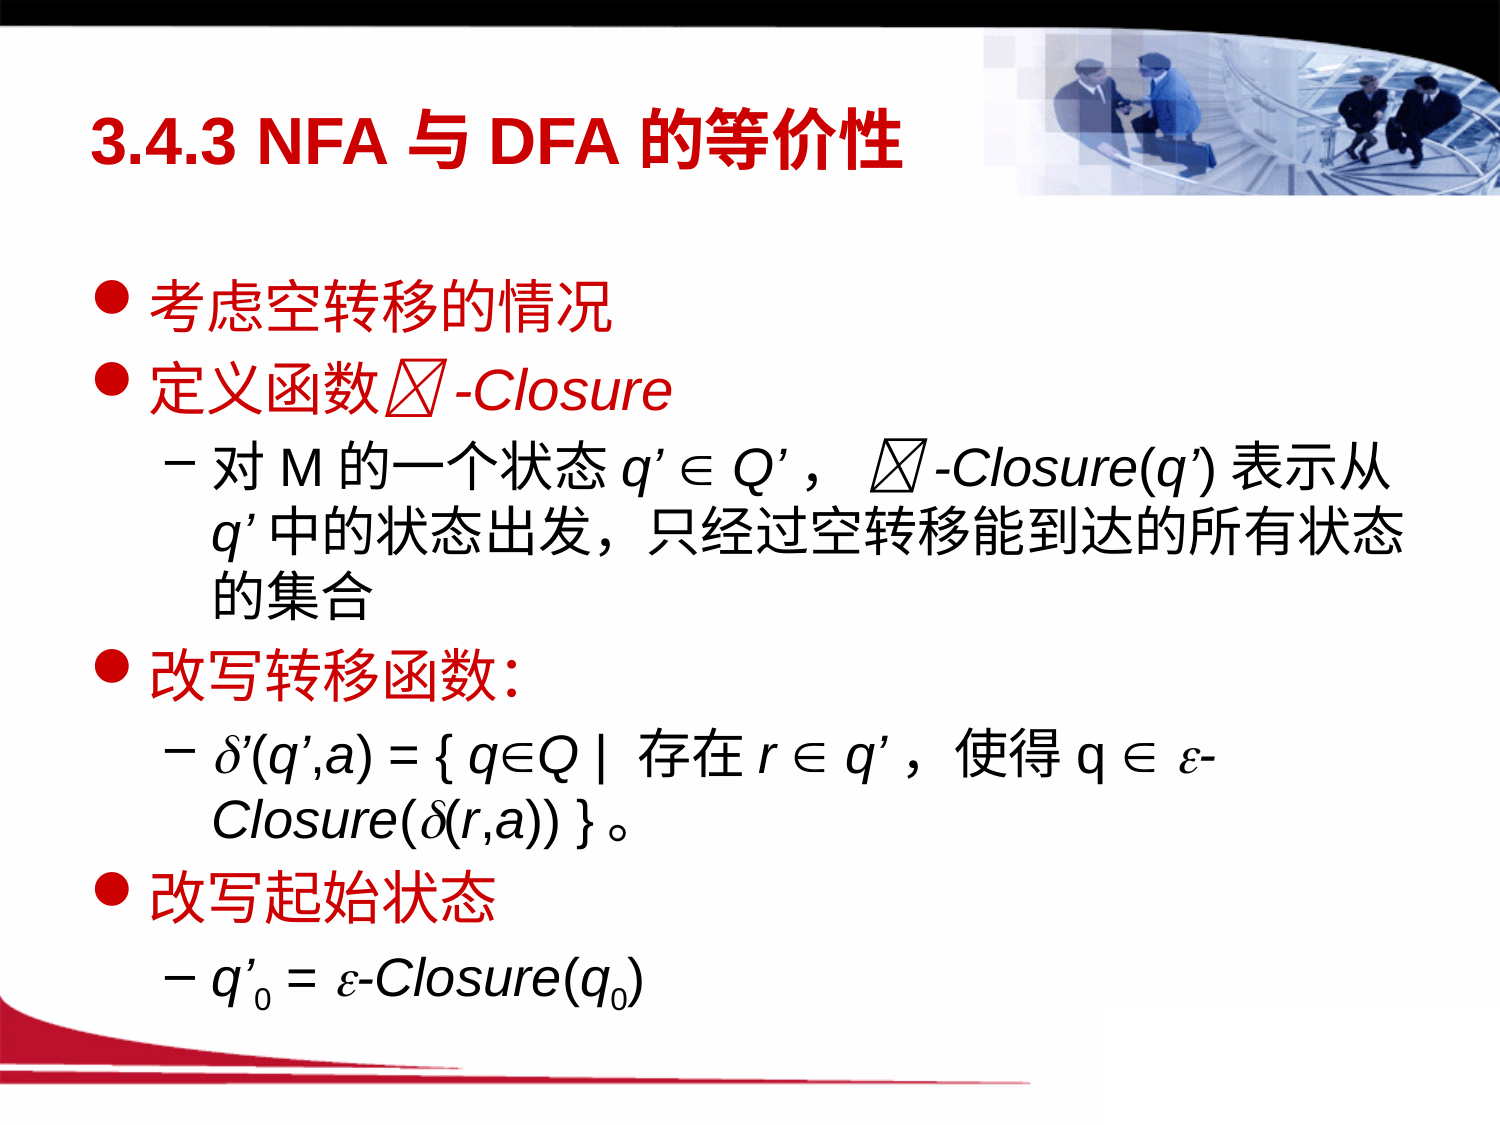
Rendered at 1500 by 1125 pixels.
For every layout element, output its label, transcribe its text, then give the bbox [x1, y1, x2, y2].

picture [0, 0, 1500, 1125]
list 考虑空转移的情况 定义函数-Closure 对M的一个状态q’  Q’， -Closure(q’)表示从q’中的状态出发，只经过空转移能到达的所有状态的集合 改写转移函数： ’(q’,a) = { qQ | 存在r  q’，使得q  -Closure((r,a)) }。 改写起始状态 q’0 = -Closure(q0) [75, 262, 1425, 1037]
title 3.4.3 NFA与DFA的等价性 [75, 75, 1013, 200]
